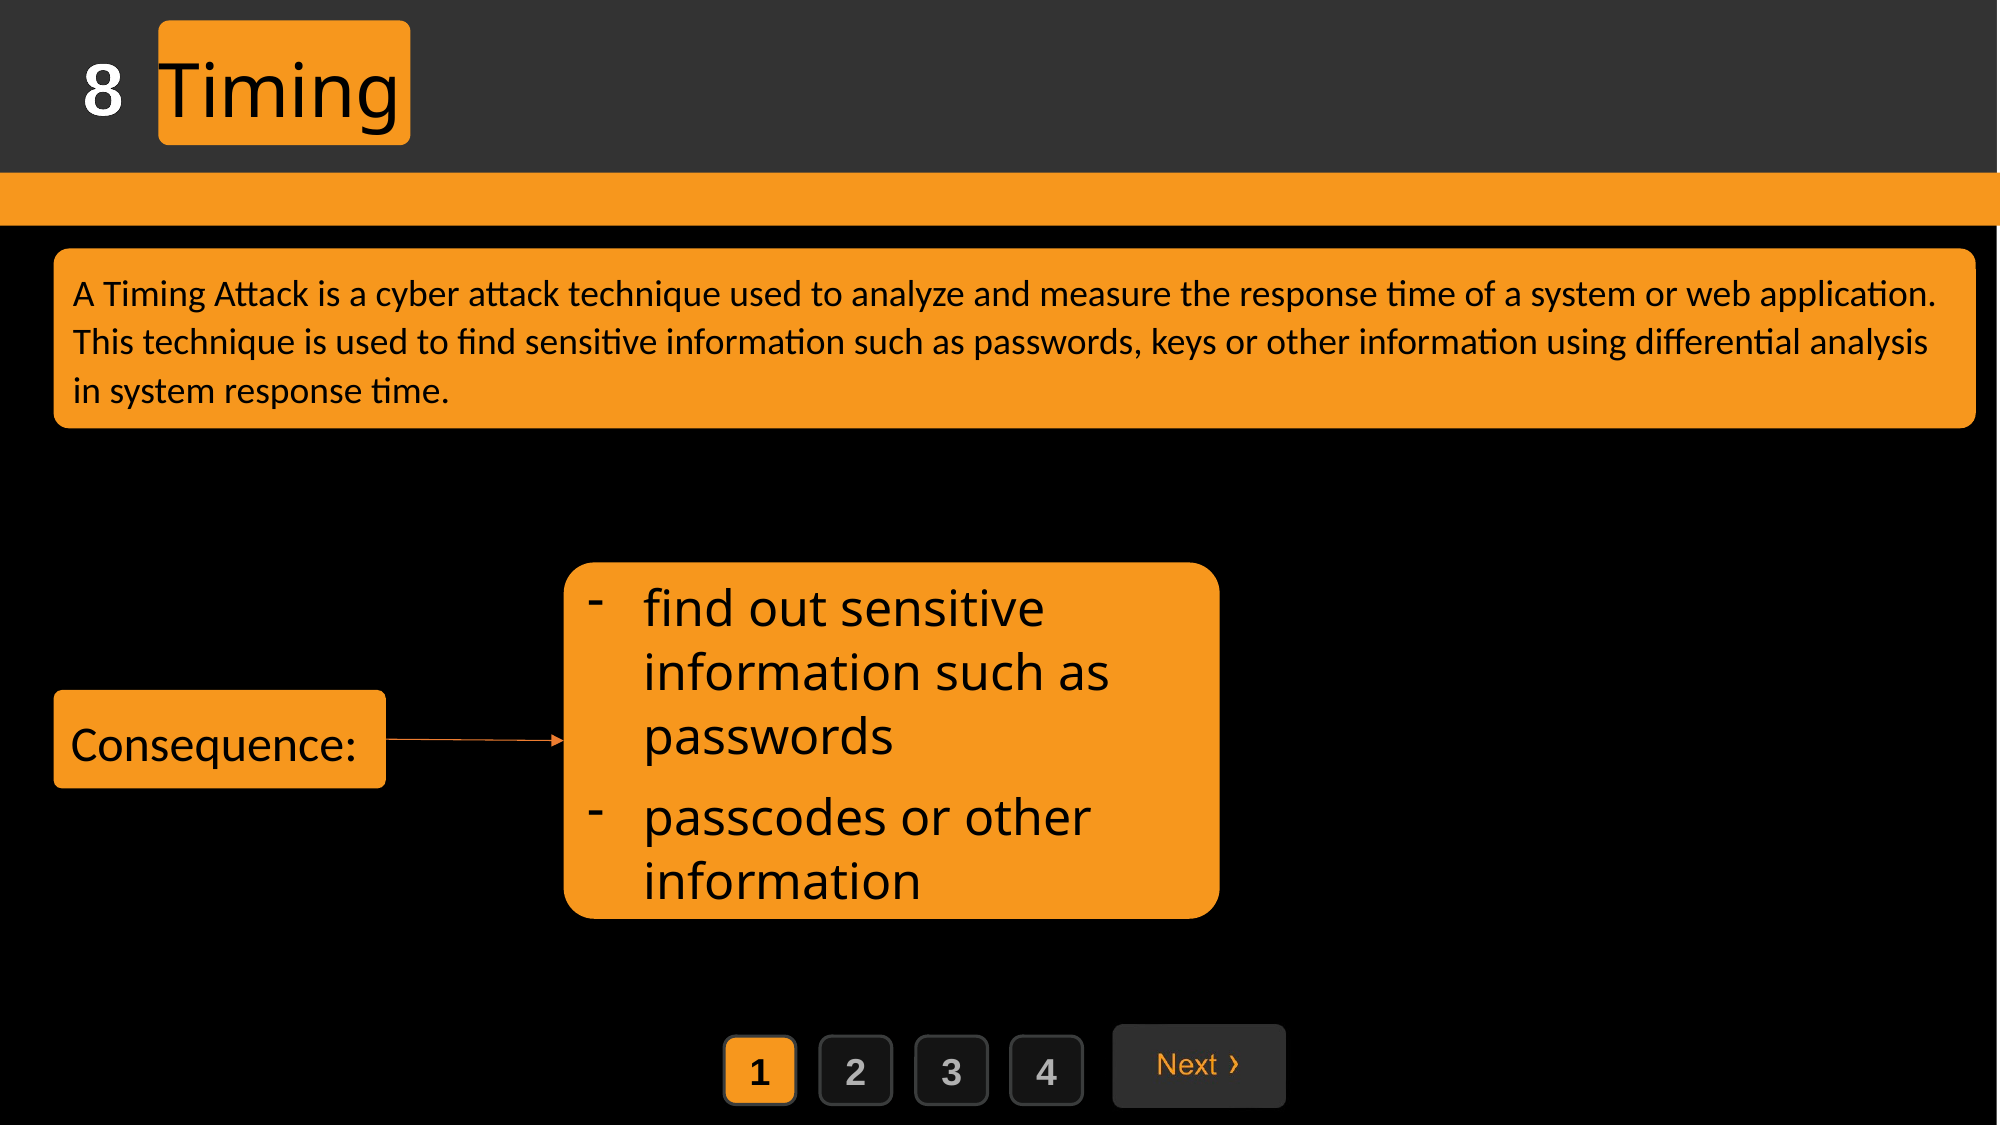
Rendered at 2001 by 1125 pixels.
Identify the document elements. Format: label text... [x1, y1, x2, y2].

text_box [157, 19, 412, 35]
text_box Timing [103, 35, 458, 140]
text_box [0, 172, 2000, 227]
picture [1105, 1015, 1301, 1125]
text_box [0, 0, 1998, 172]
text_box find out sensitive information such as passwords passcodes or other information [562, 561, 1221, 920]
text_box 8 [0, 33, 157, 138]
text_box Consequence: [52, 688, 387, 790]
text_box 3 [914, 1035, 989, 1106]
text_box [158, 140, 411, 147]
text_box 4 [1009, 1035, 1084, 1106]
text_box 1 [723, 1035, 797, 1106]
text_box [0, 227, 1998, 1125]
text_box A Timing Attack is a cyber attack technique used to analyze and measure the response time of a system or web application. This technique is used to find sensitive information such as passwords, keys or other information using differential analysis in system response time. [52, 247, 1977, 430]
text_box 2 [818, 1035, 893, 1106]
